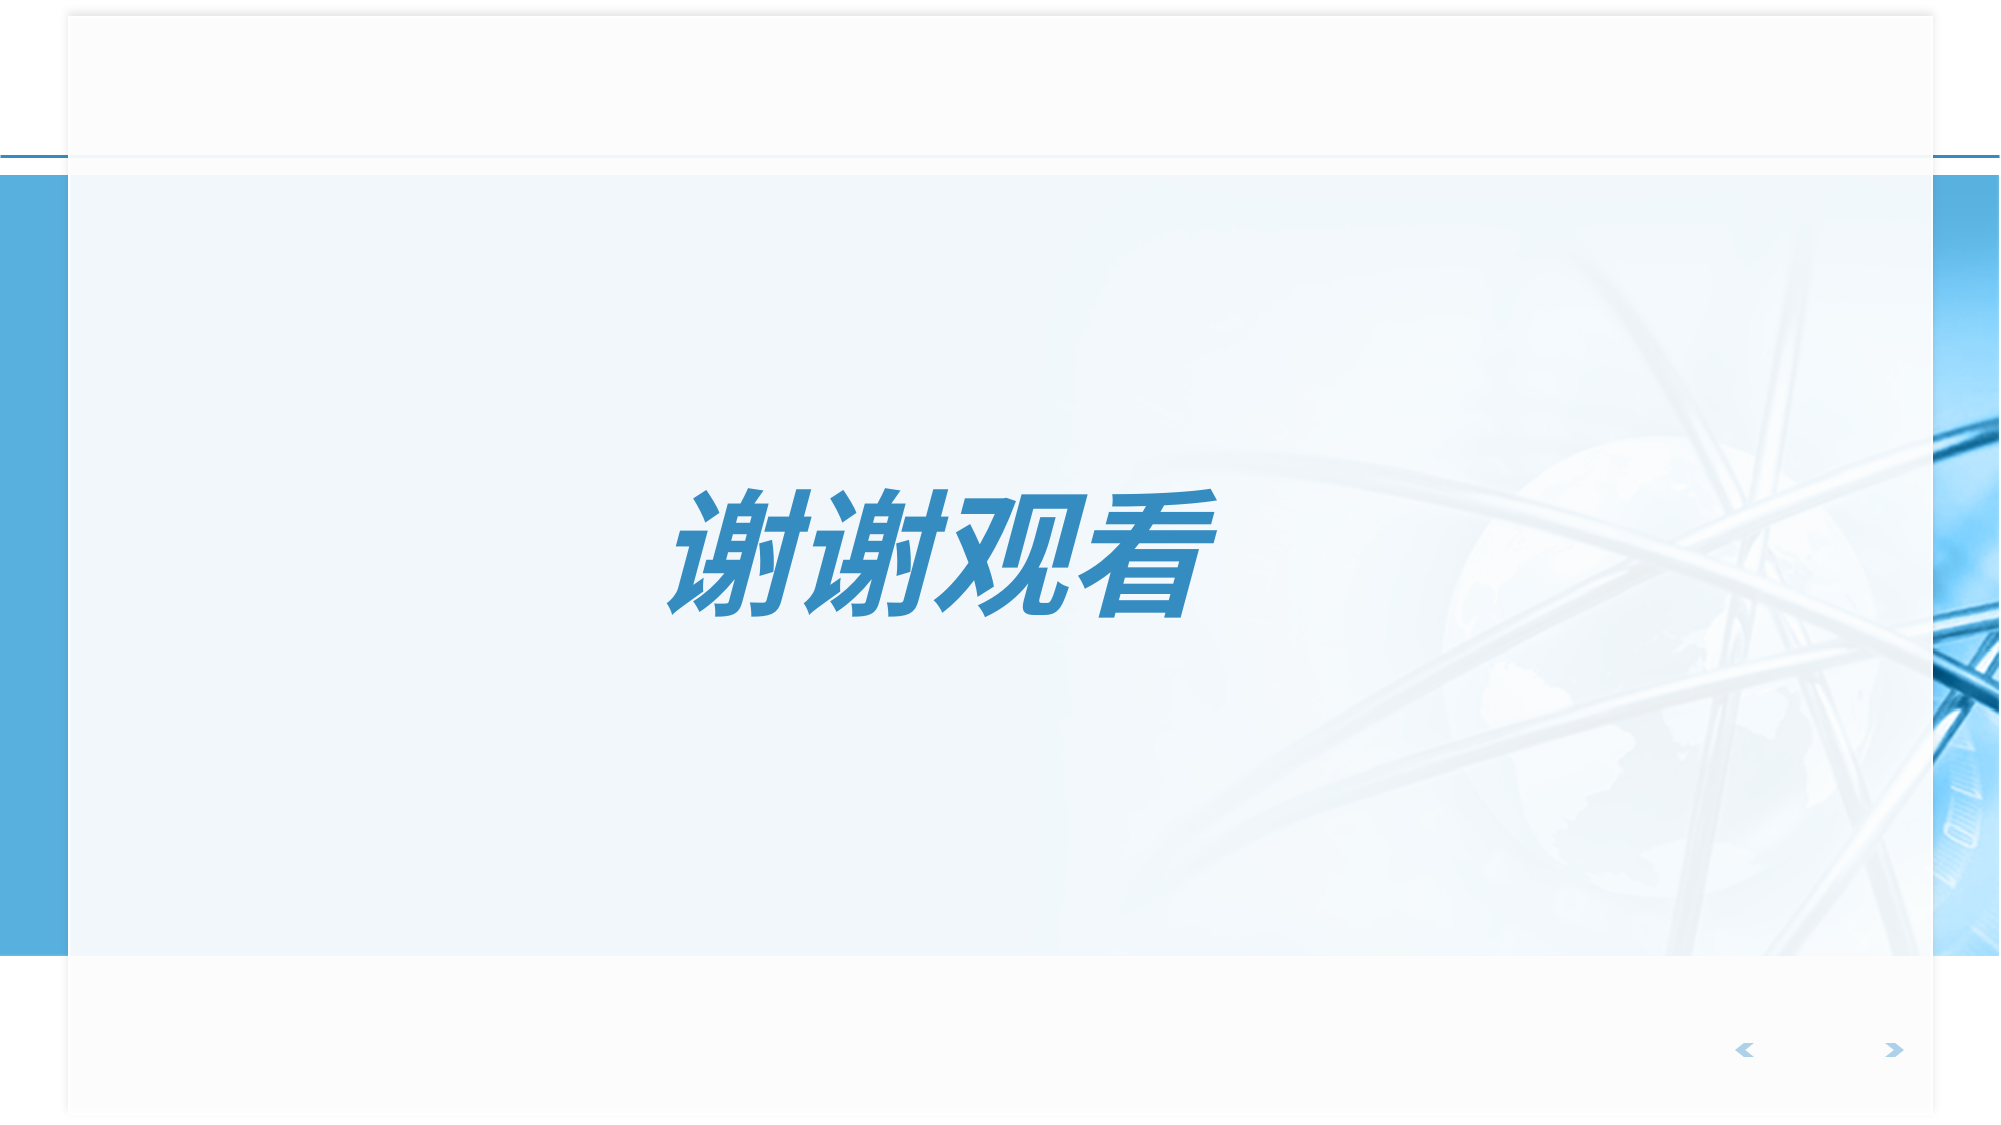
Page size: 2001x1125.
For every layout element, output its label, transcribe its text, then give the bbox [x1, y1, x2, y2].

list 谢谢观看 [322, 152, 1652, 909]
picture [0, 0, 2001, 1125]
